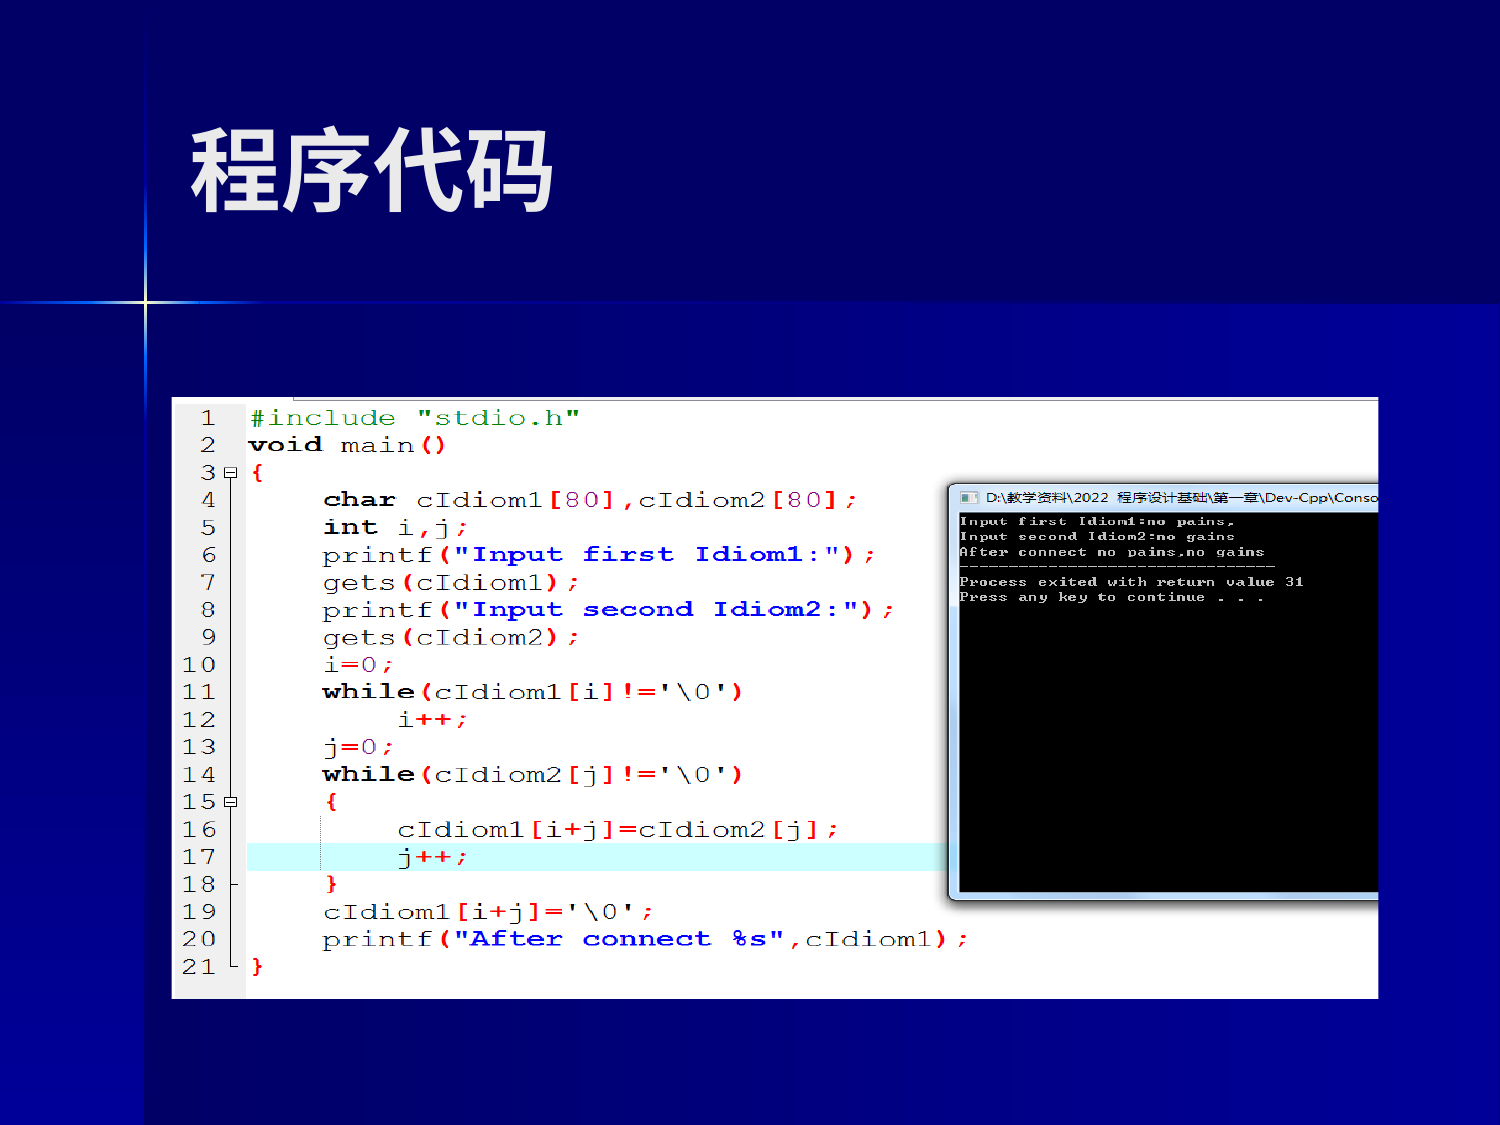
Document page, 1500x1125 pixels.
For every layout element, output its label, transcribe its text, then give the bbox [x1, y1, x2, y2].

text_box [170, 396, 1379, 999]
title 程序代码 [174, 49, 1413, 286]
